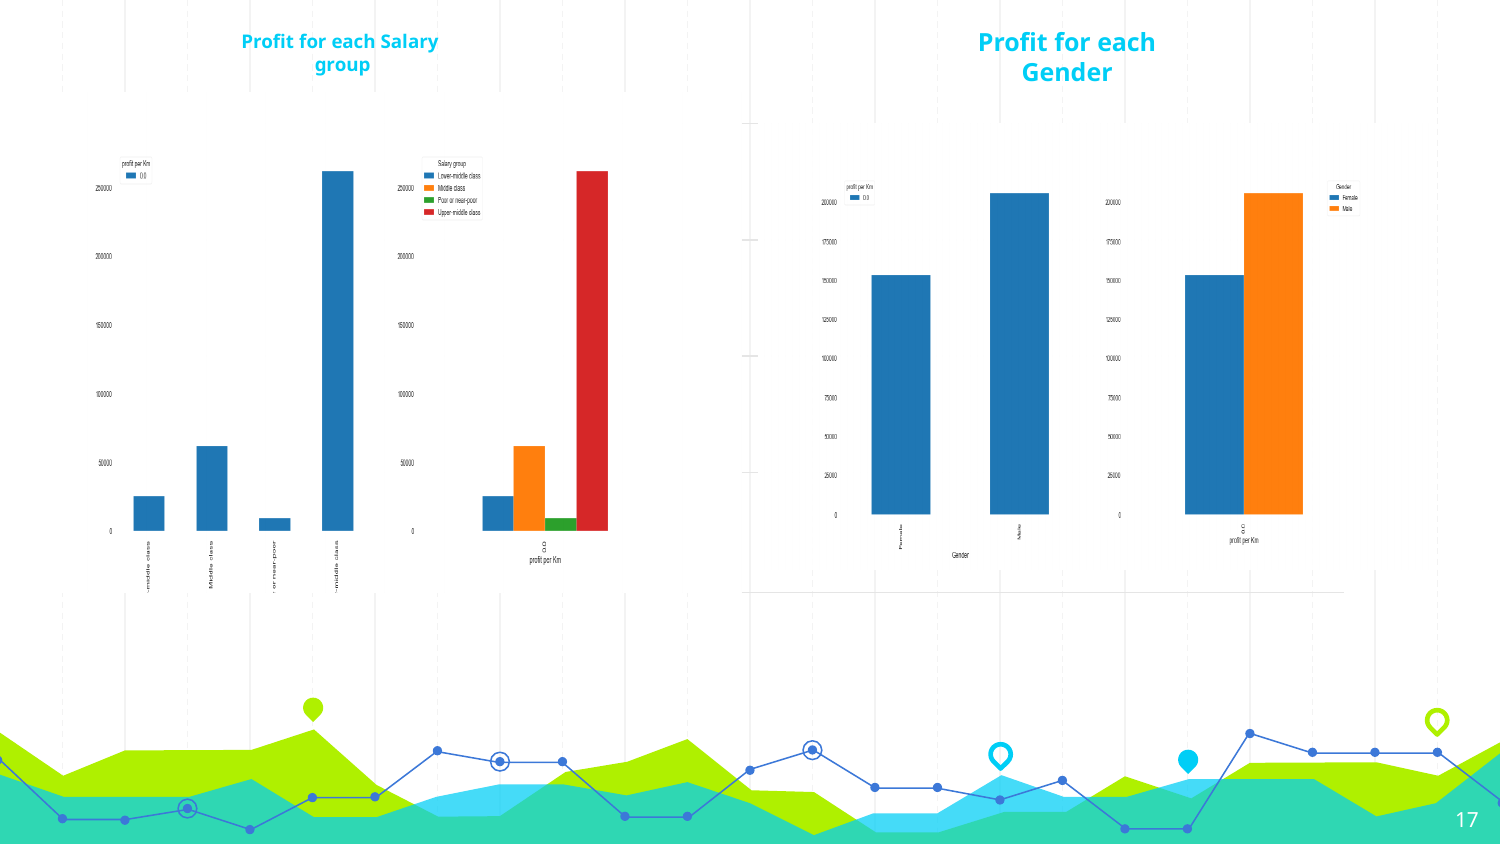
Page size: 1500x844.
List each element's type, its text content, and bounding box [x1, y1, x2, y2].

picture [758, 123, 1430, 570]
text_box Profit for each Gender [926, 11, 1208, 97]
picture [28, 91, 742, 593]
list Profit for each Salary group [201, 15, 484, 90]
slide_number 17 [1403, 791, 1494, 844]
